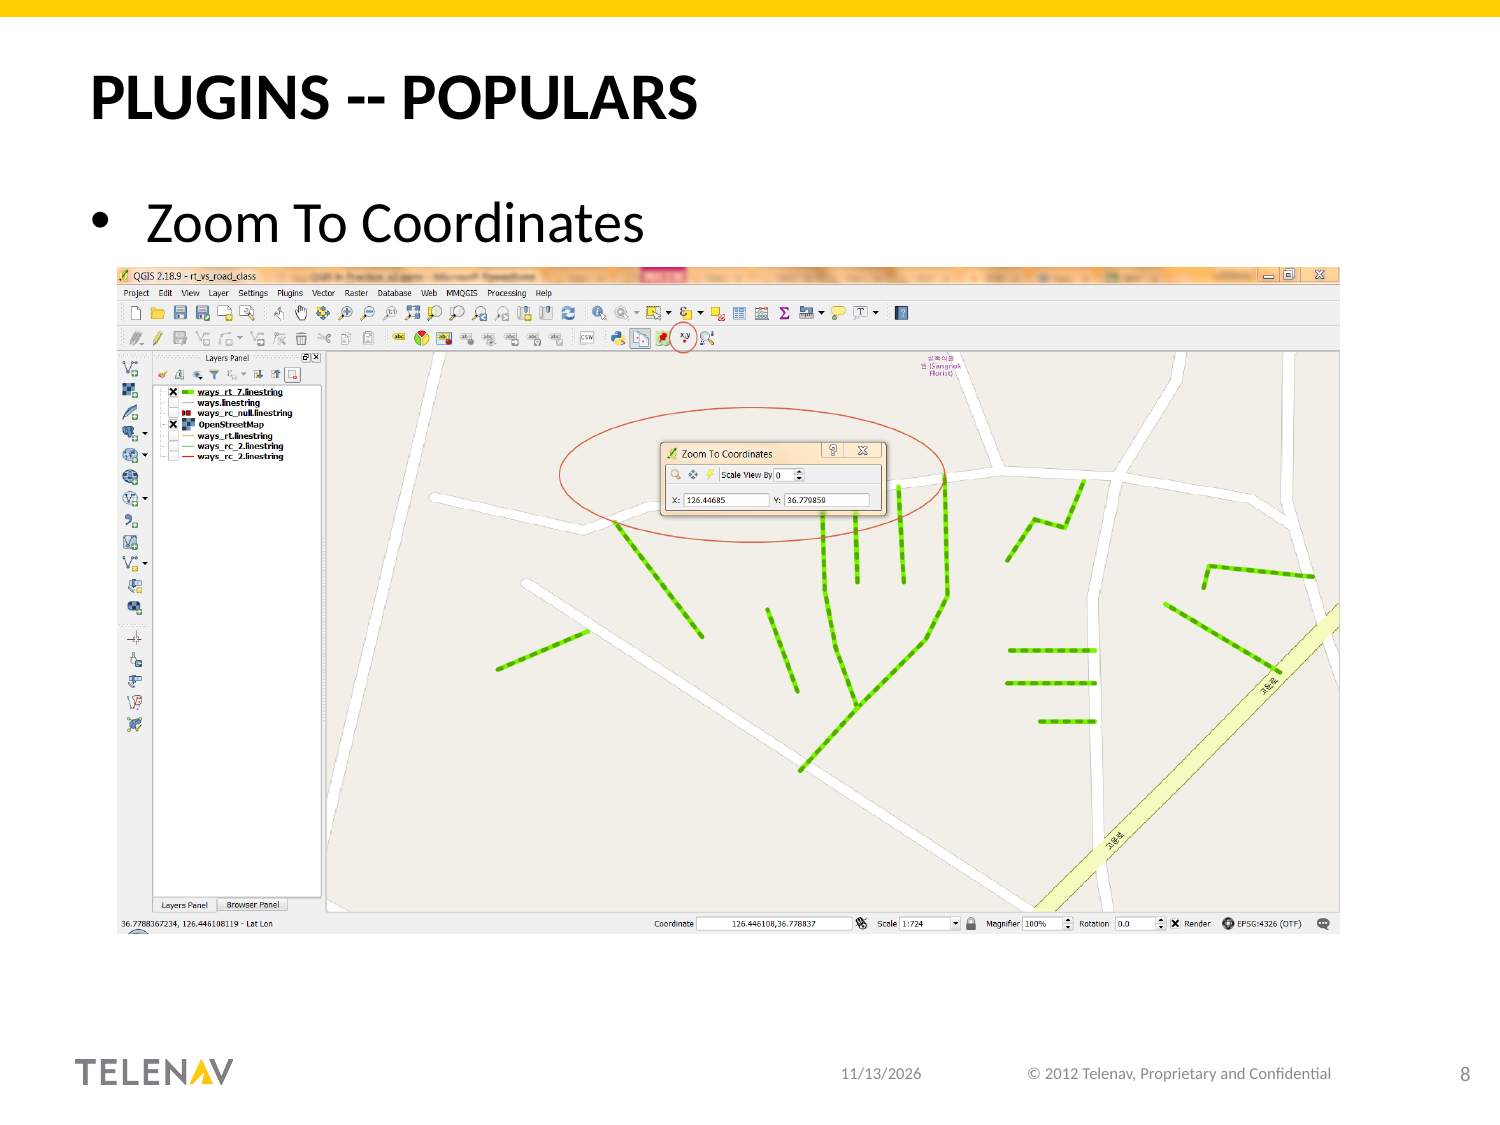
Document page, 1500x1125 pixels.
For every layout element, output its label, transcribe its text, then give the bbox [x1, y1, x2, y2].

title Plugins -- POPULARs [75, 45, 1486, 146]
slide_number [825, 1042, 945, 1103]
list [117, 267, 1340, 934]
text_box Zoom To Coordinates [75, 177, 1486, 1005]
picture [75, 1059, 233, 1085]
footer © 2012 Telenav, Proprietary and Confidential [1006, 1042, 1353, 1103]
slide_number 8 [1420, 1042, 1486, 1103]
